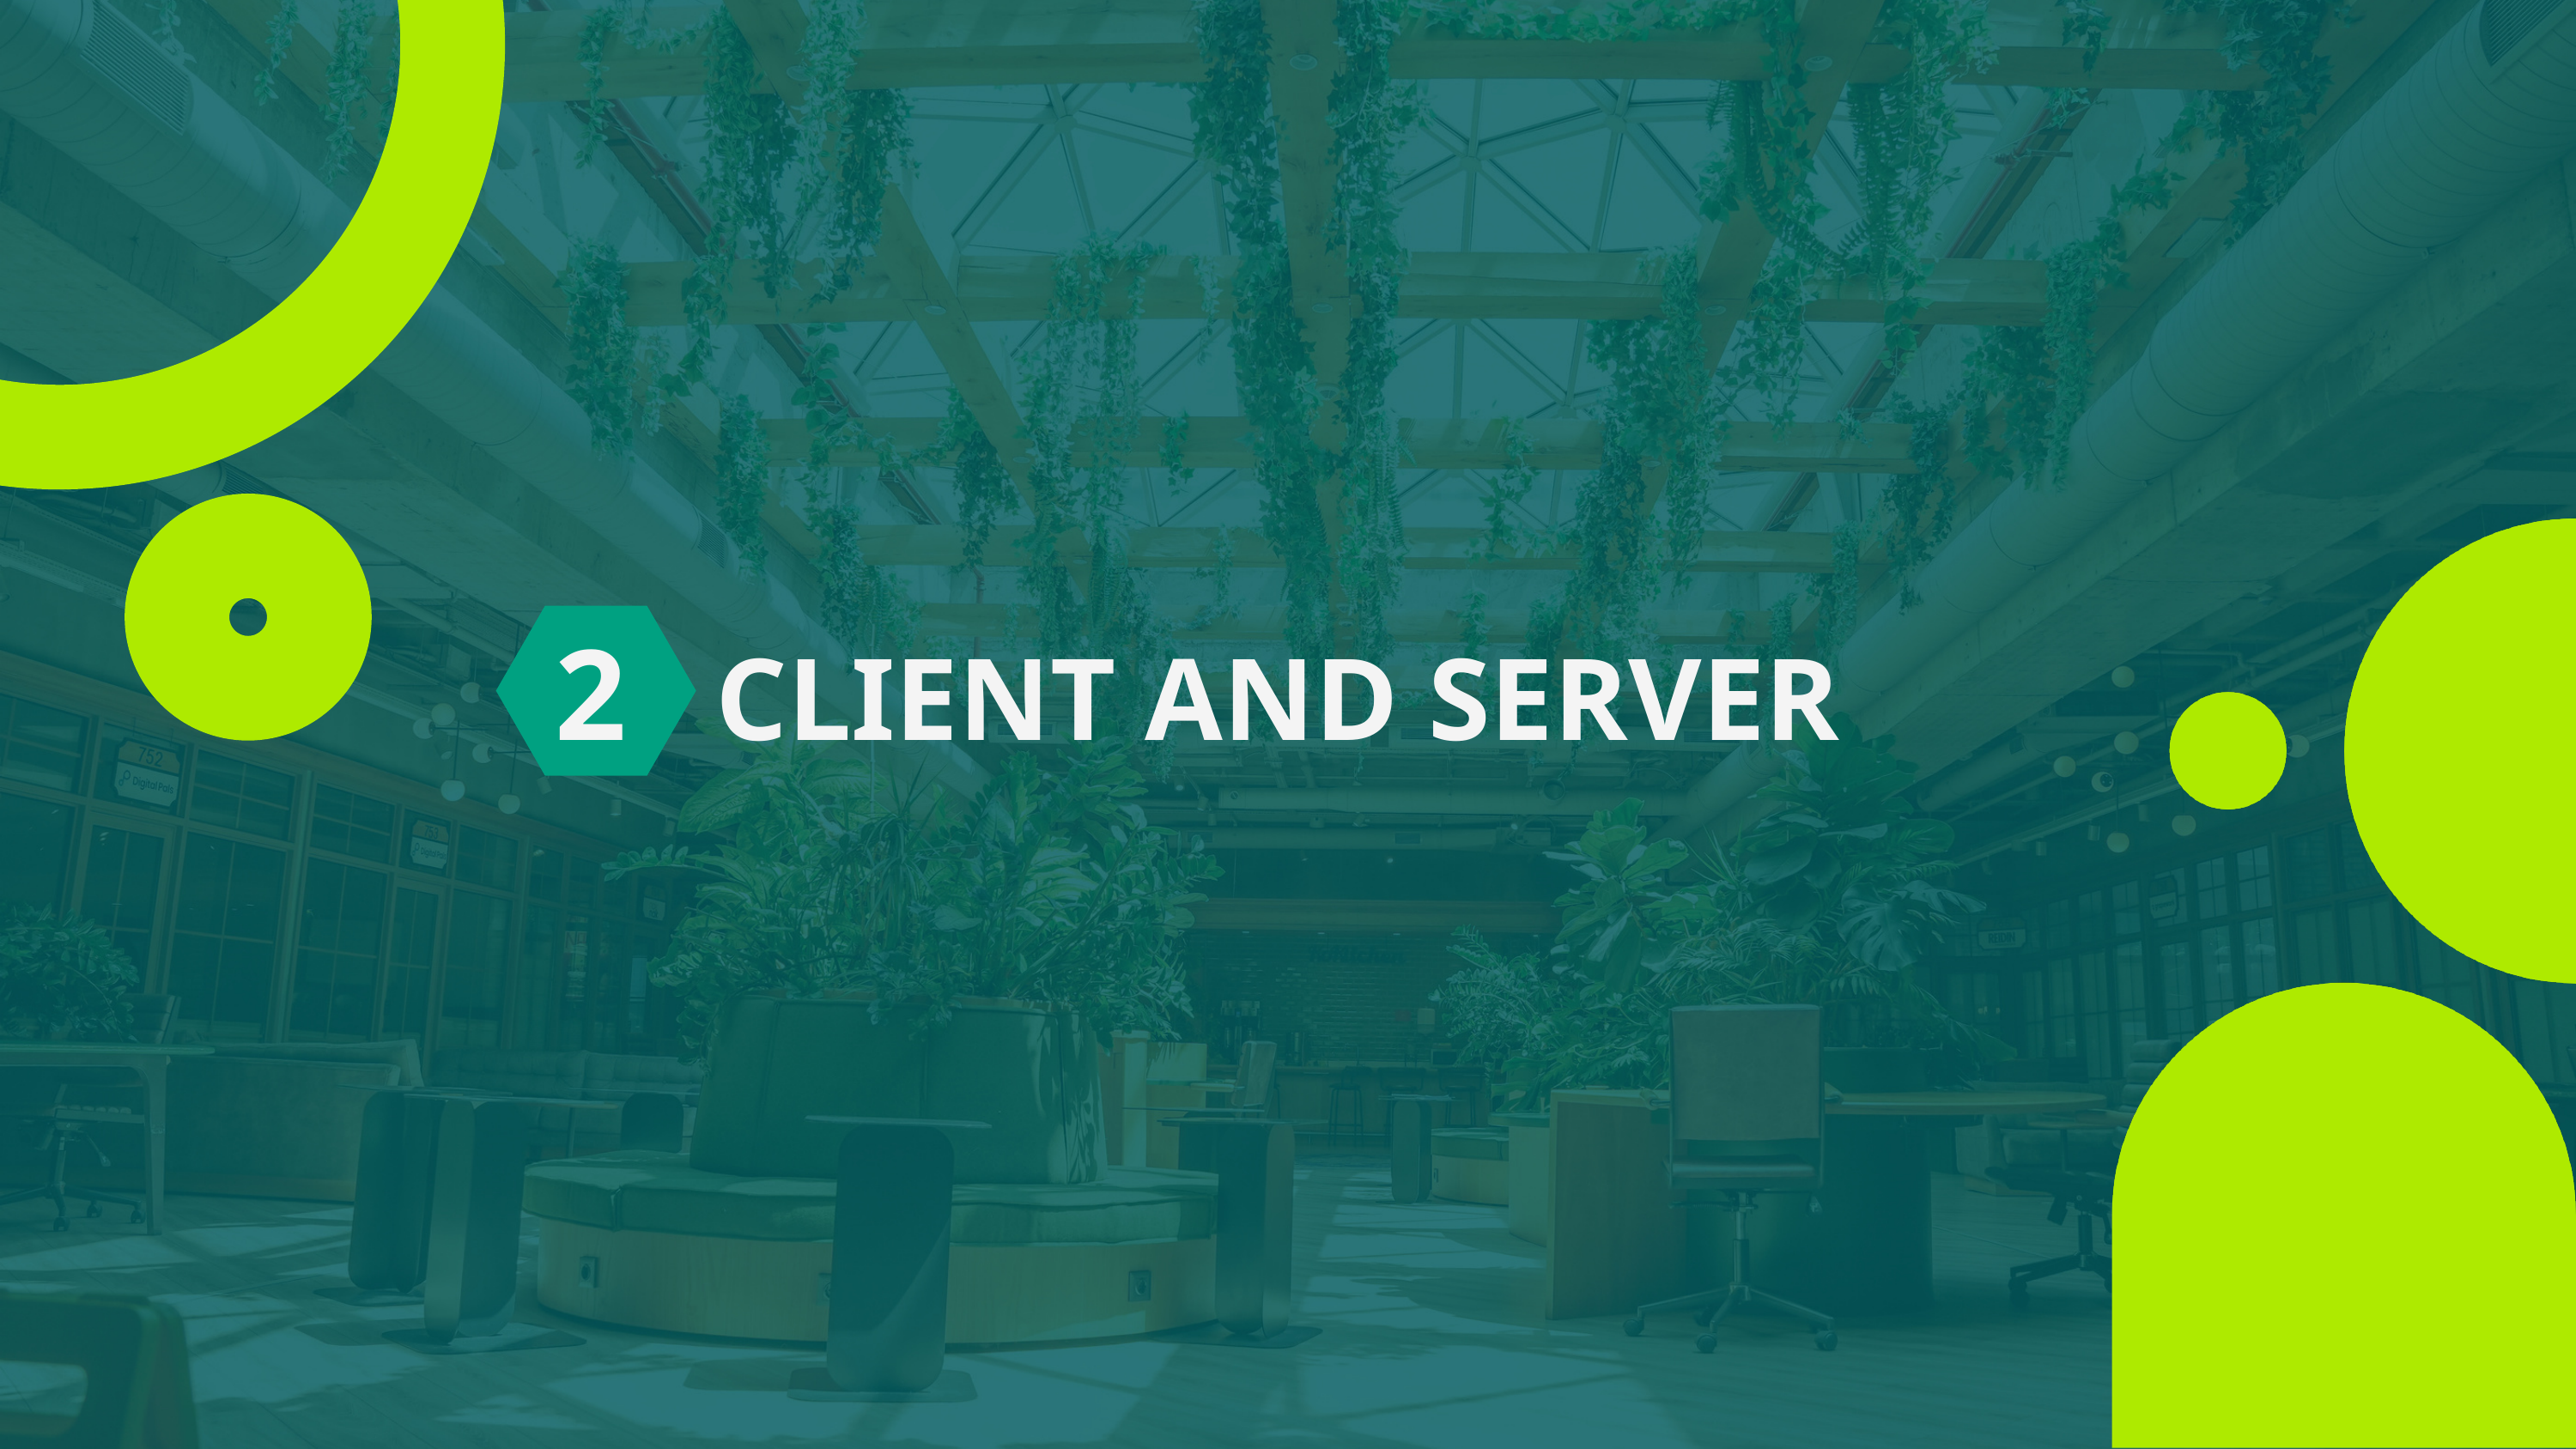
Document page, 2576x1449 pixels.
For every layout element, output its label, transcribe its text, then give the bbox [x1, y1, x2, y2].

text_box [176, 545, 320, 688]
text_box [0, 0, 453, 438]
text_box [0, 0, 2576, 1449]
text_box [2111, 517, 2576, 1449]
text_box CLIENT AND SERVER [696, 604, 2505, 763]
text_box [495, 605, 696, 776]
